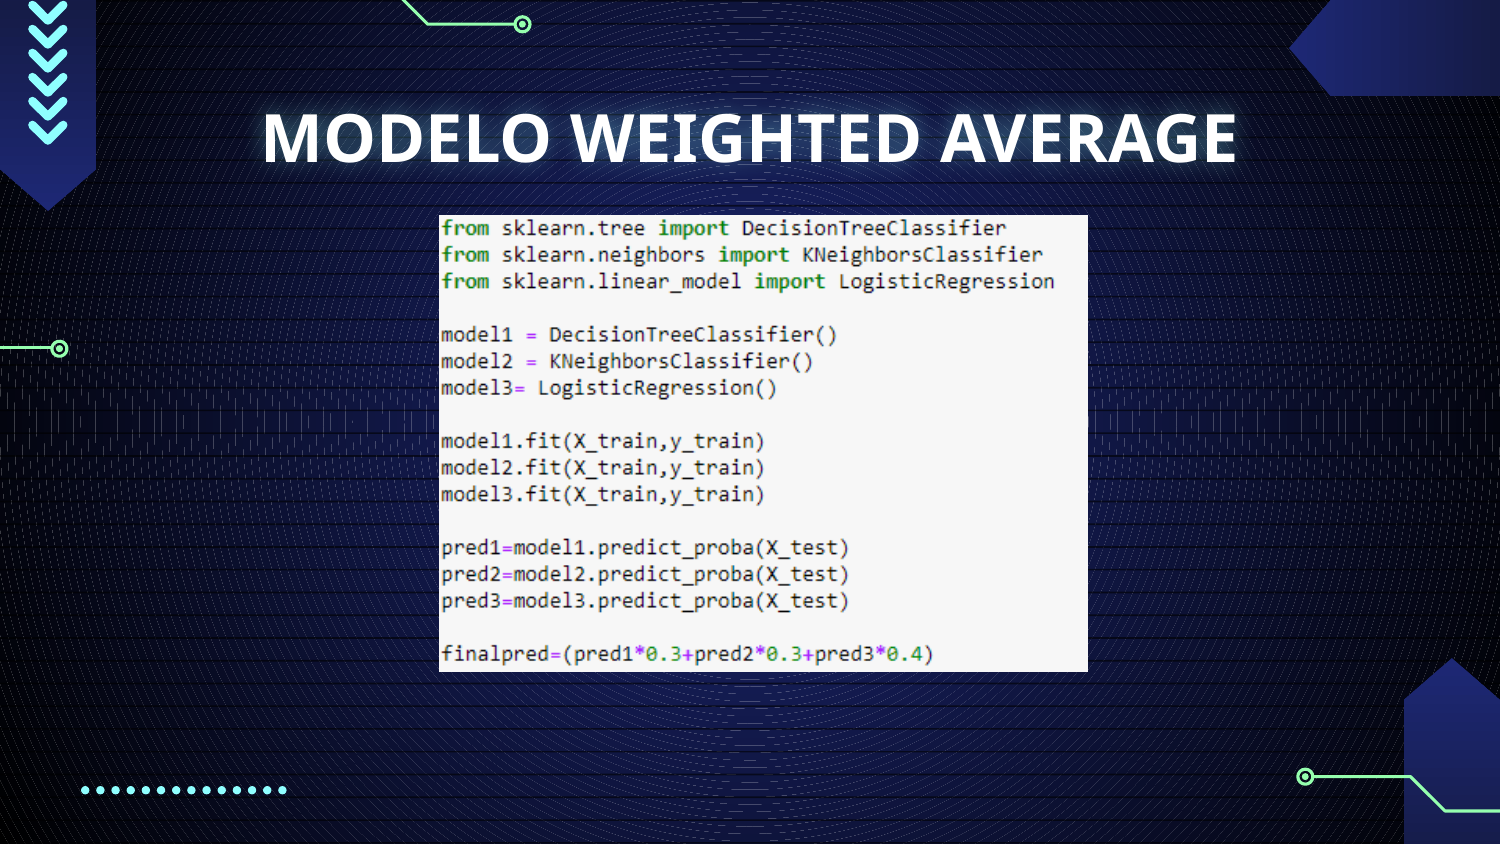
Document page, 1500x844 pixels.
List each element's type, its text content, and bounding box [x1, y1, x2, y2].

picture [438, 215, 1088, 673]
title MODELO WEIGHTED AVERAGE [116, 88, 1383, 183]
